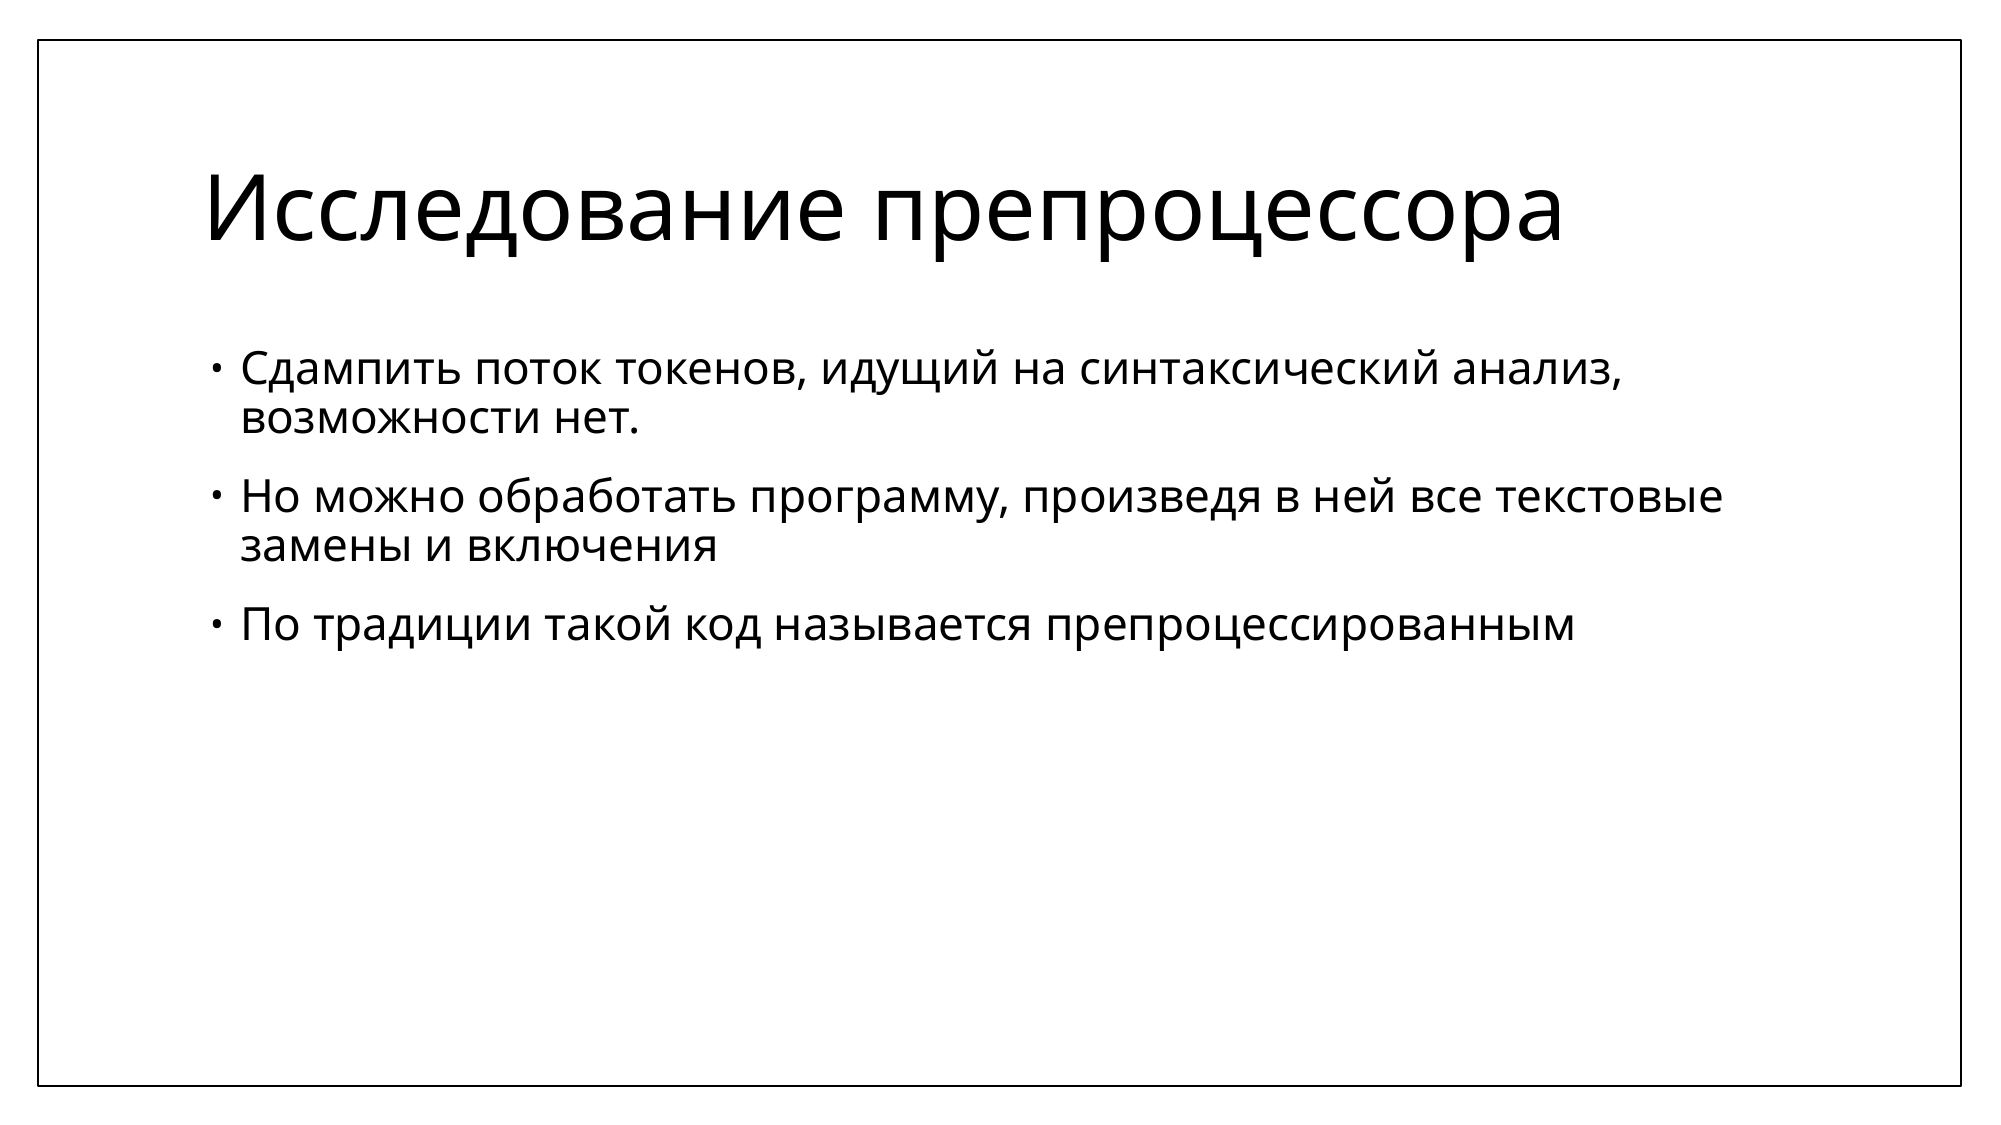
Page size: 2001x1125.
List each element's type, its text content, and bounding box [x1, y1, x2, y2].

list Сдампить поток токенов, идущий на синтаксический анализ, возможности нет. Но можно обработать программу, произведя в ней все текстовые замены и включения По традиции такой код называется препроцессированным [187, 337, 1808, 1000]
title Исследование препроцессора [187, 99, 1808, 323]
